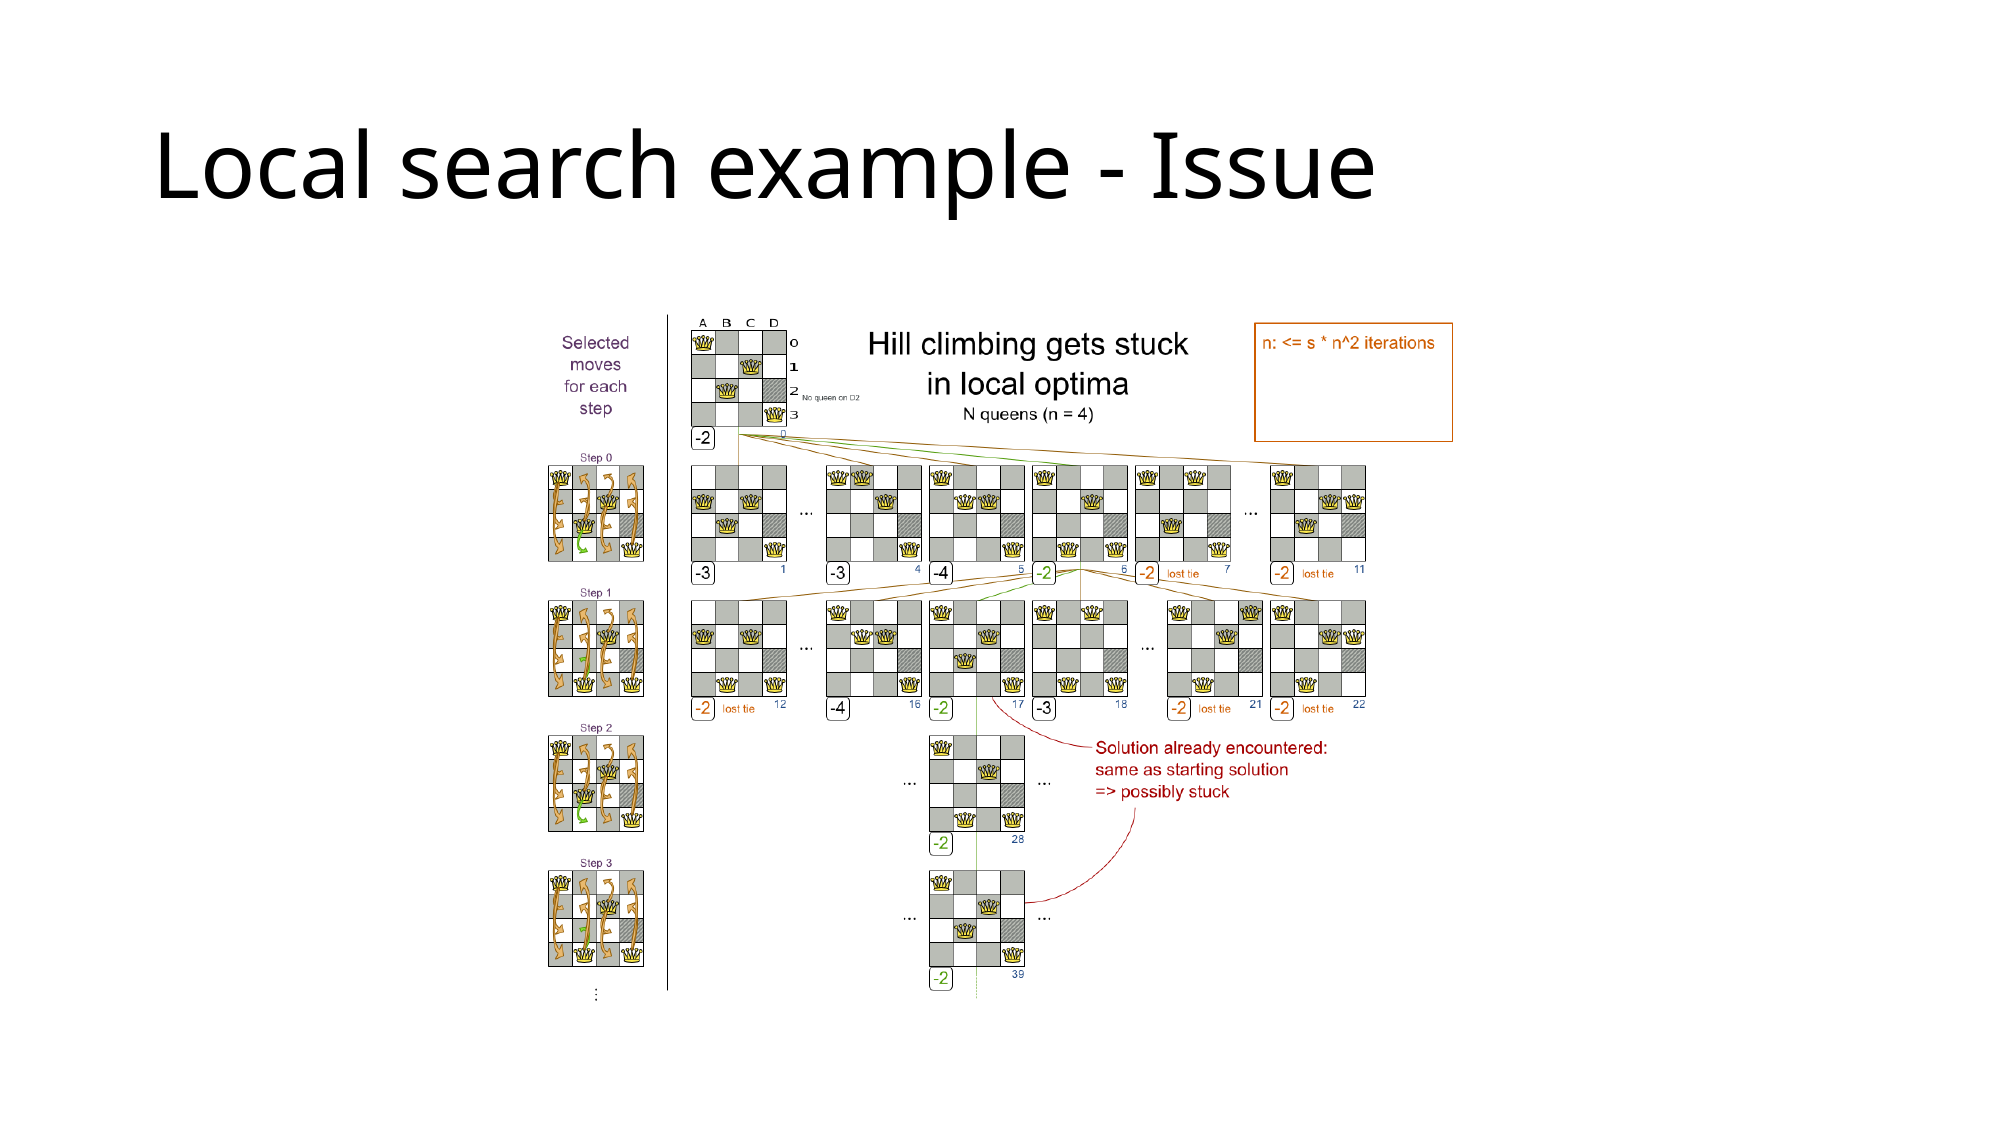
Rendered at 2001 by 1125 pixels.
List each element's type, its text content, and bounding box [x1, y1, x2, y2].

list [524, 299, 1476, 1014]
title Local search example - Issue [137, 59, 1863, 278]
